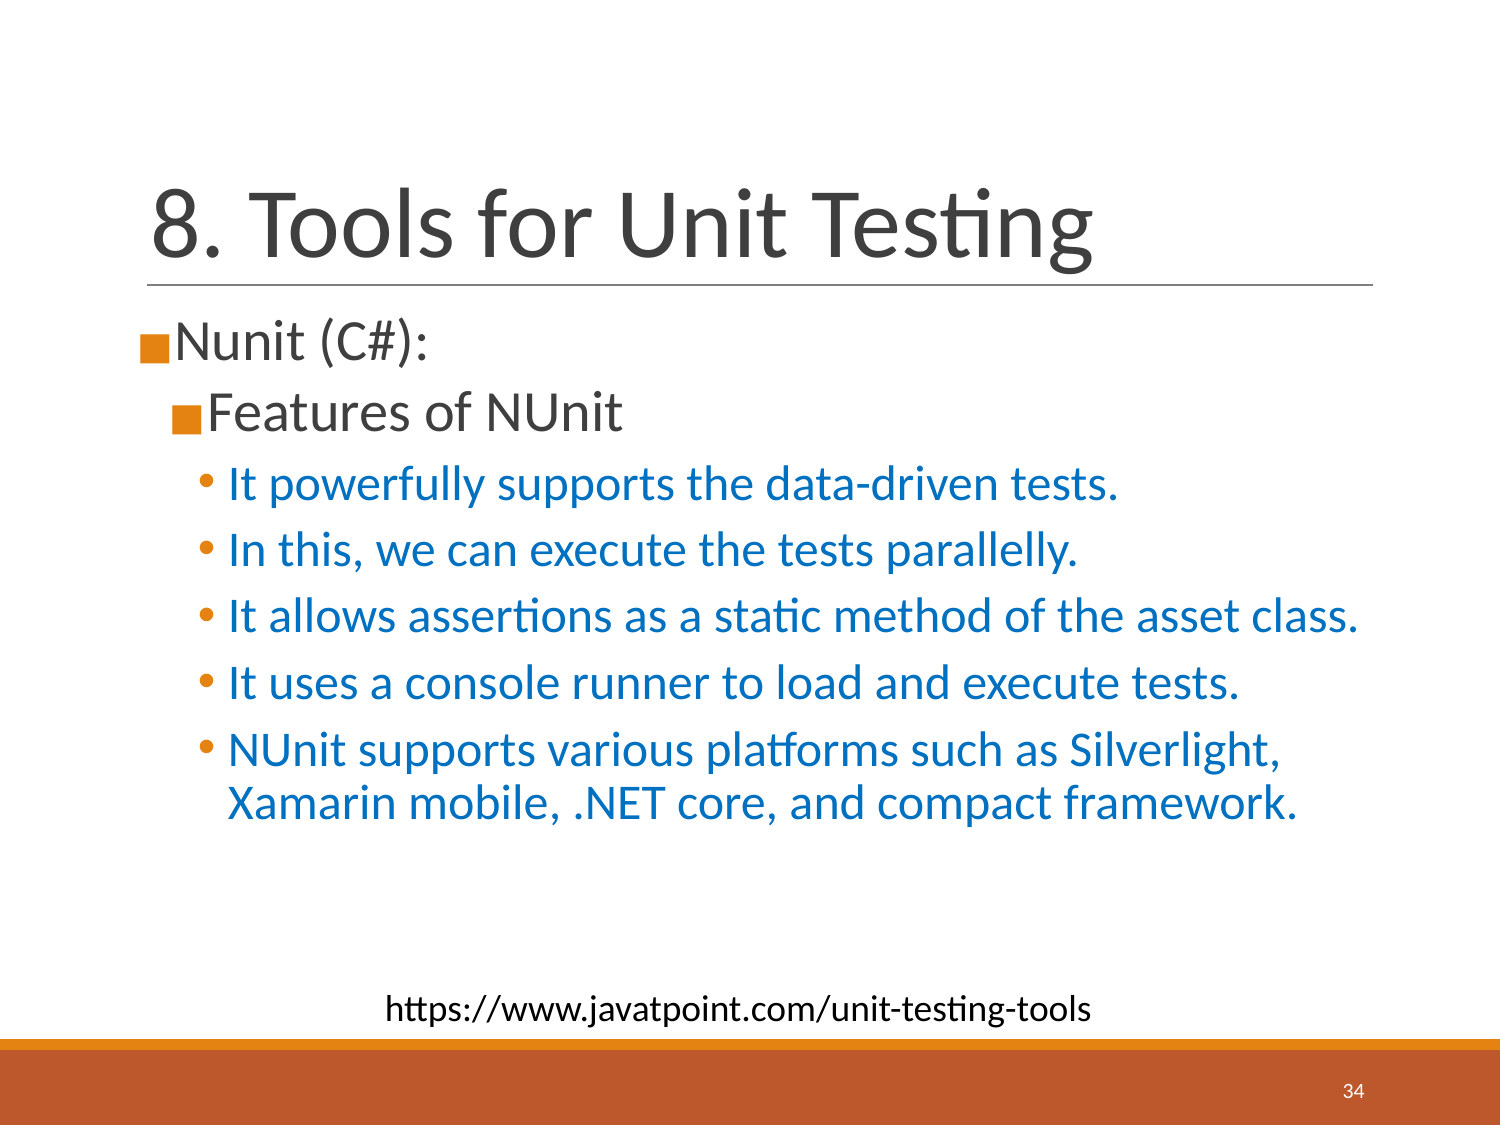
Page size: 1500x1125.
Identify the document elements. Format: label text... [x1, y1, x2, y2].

list Nunit (C#): Features of NUnit It powerfully supports the data-driven tests. In this, we can execute the tests parallelly. It allows assertions as a static method of the asset class. It uses a console runner to load and execute tests. NUnit supports various platforms such as Silverlight, Xamarin mobile, .NET core, and compact framework. [135, 302, 1373, 963]
title 8. Tools for Unit Testing [135, 47, 1373, 285]
slide_number ‹#› [1218, 1059, 1380, 1120]
text_box https://www.javatpoint.com/unit-testing-tools [369, 976, 1117, 1037]
